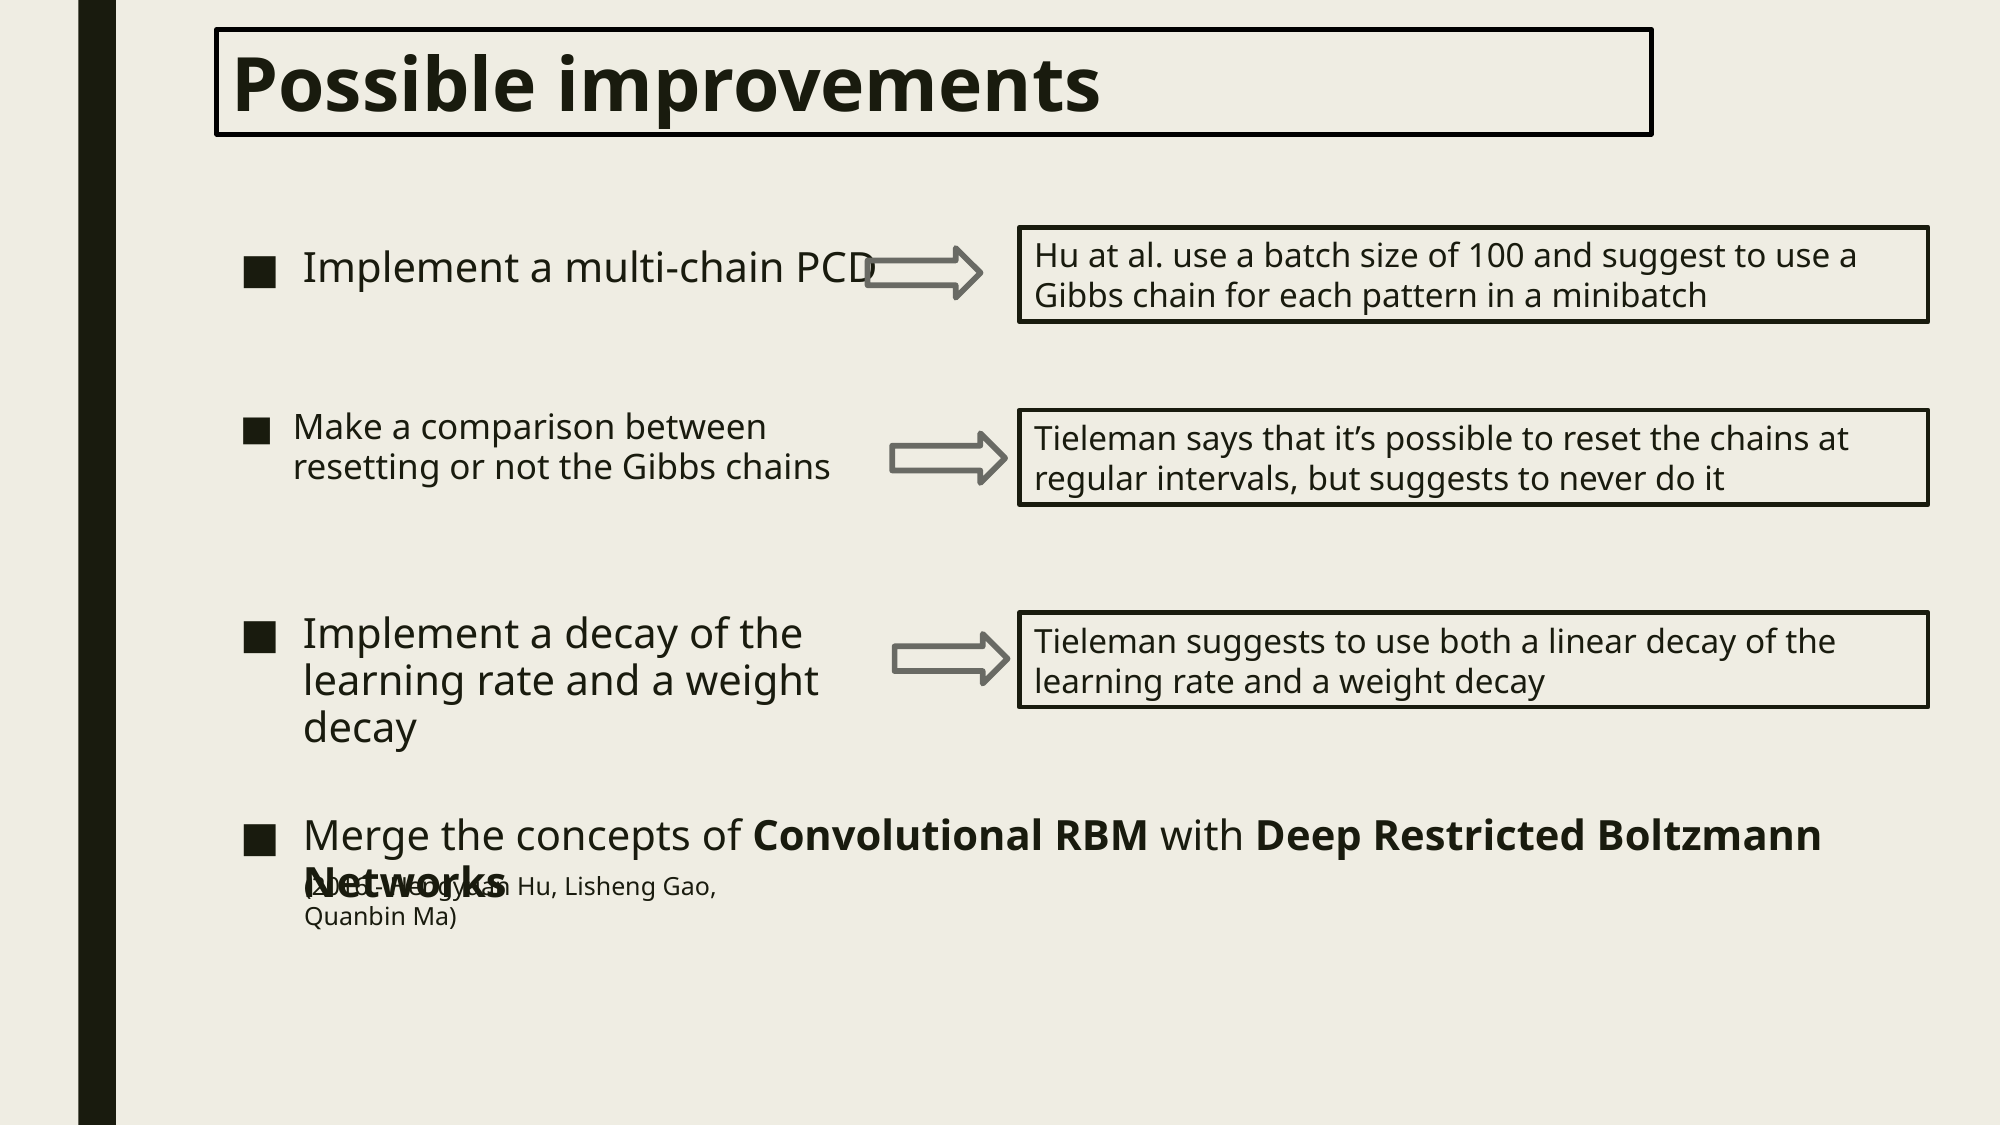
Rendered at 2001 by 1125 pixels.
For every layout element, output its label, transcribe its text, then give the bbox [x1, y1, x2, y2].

text_box Merge the concepts of Convolutional RBM with Deep Restricted Boltzmann Networks [225, 805, 1958, 921]
text_box Possible improvements [216, 29, 1652, 135]
text_box Hu at al. use a batch size of 100 and suggest to use a Gibbs chain for each pattern in a minibatch [1019, 227, 1929, 322]
text_box Tieleman suggests to use both a linear decay of the learning rate and a weight decay [1019, 612, 1929, 708]
text_box Implement a decay of the learning rate and a weight decay [225, 603, 903, 718]
list Implement a multi-chain PCD [225, 237, 903, 314]
text_box [889, 430, 1008, 486]
text_box [864, 245, 984, 301]
text_box Tieleman says that it’s possible to reset the chains at regular intervals, but suggests to never do it [1019, 410, 1929, 505]
text_box [891, 631, 1011, 687]
text_box (2016 - Hengyuan Hu, Lisheng Gao, Quanbin Ma) [289, 862, 839, 938]
text_box Make a comparison between resetting or not the Gibbs chains [225, 400, 903, 516]
